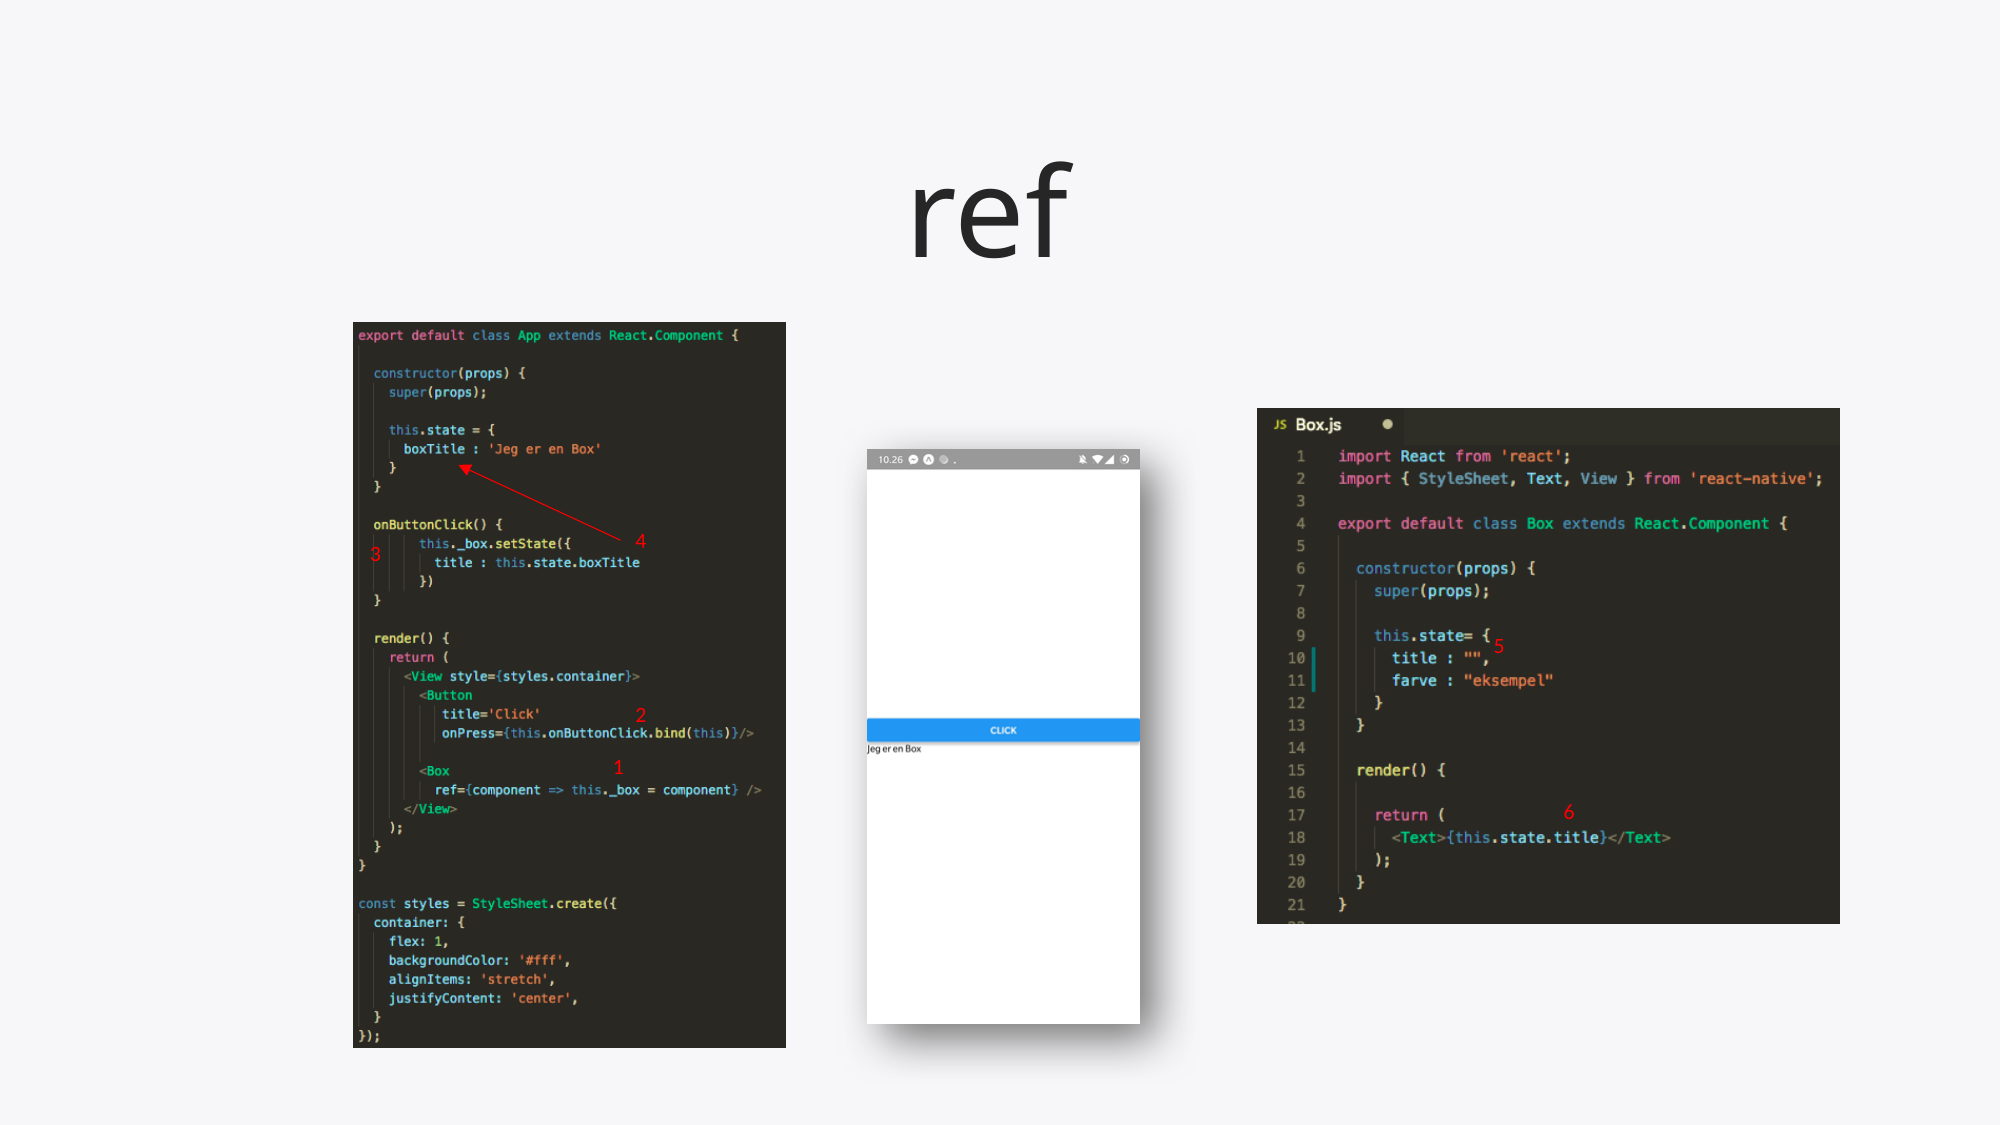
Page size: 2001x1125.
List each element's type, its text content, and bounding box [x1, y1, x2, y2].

picture [353, 322, 786, 1049]
text_box ref [236, 125, 1737, 293]
picture [867, 449, 1140, 1024]
picture [1256, 408, 1840, 924]
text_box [458, 464, 621, 541]
